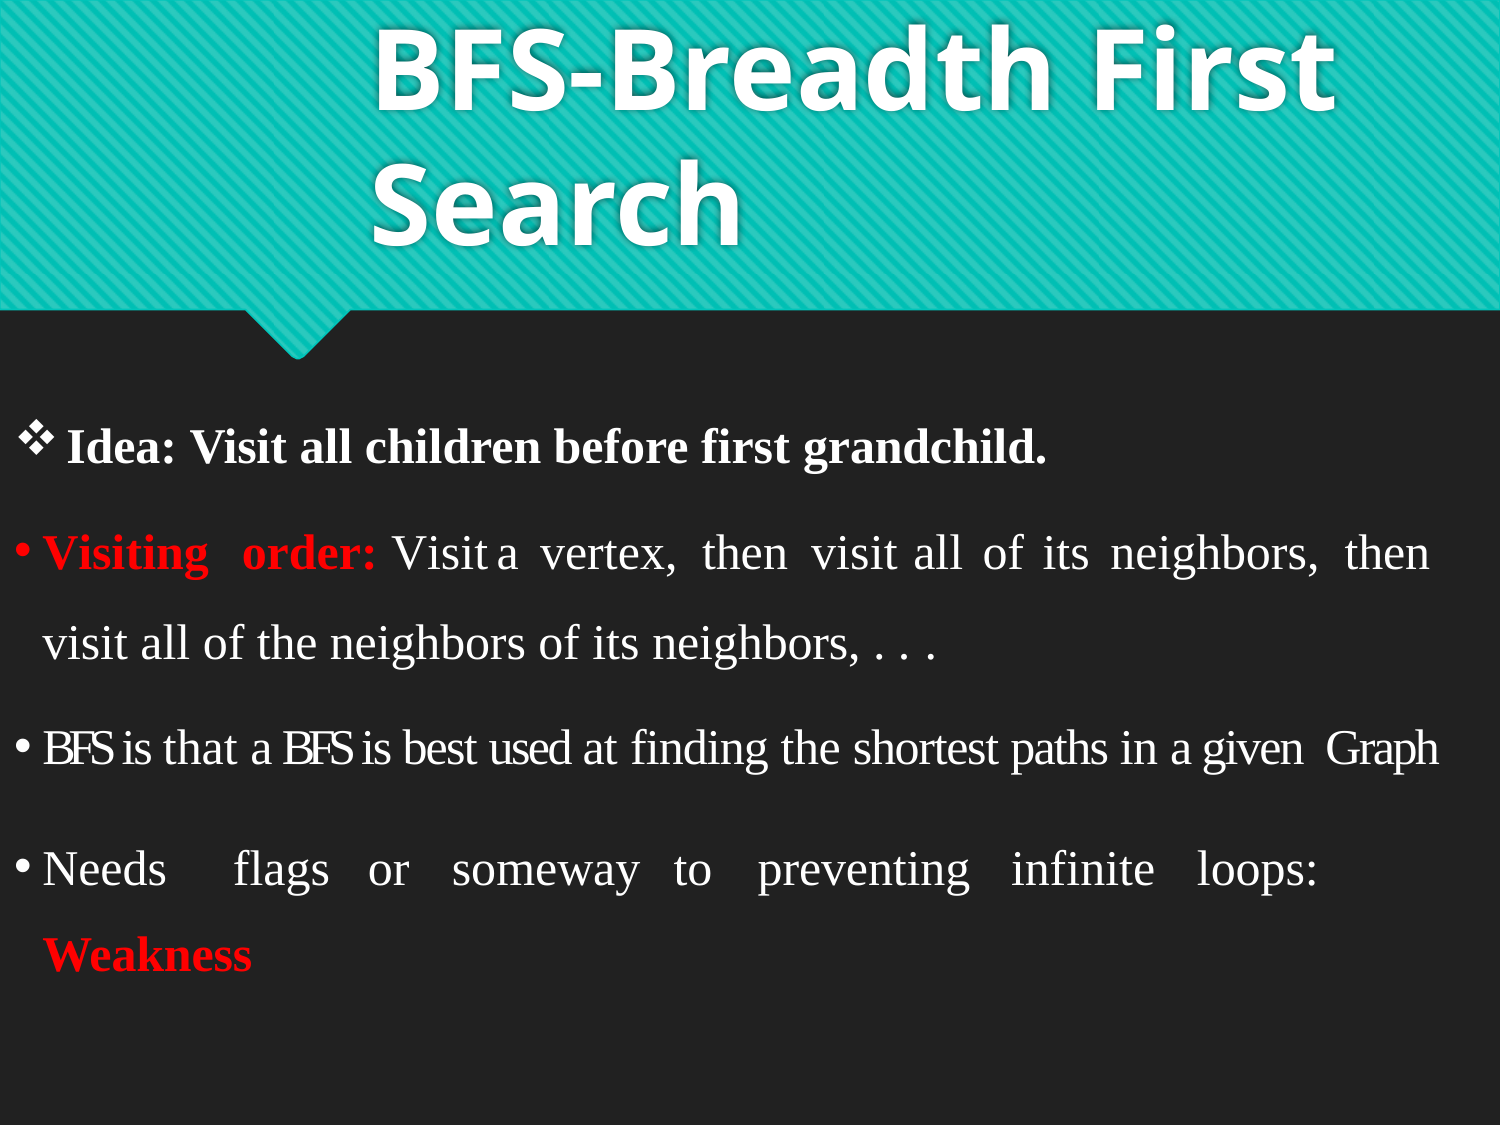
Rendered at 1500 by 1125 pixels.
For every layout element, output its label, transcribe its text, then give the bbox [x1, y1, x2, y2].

text_box Idea: Visit all children before first grandchild. Visiting order: Visit a vertex, then visit all of its neighbors, then visit all of the neighbors of its neighbors, . . . BFS is that a BFS is best used at finding the shortest paths in a given Graph Needs flags or someway to preventing infinite loops: Weakness [12, 411, 1463, 982]
title BFS-Breadth First Search [368, 0, 1500, 268]
